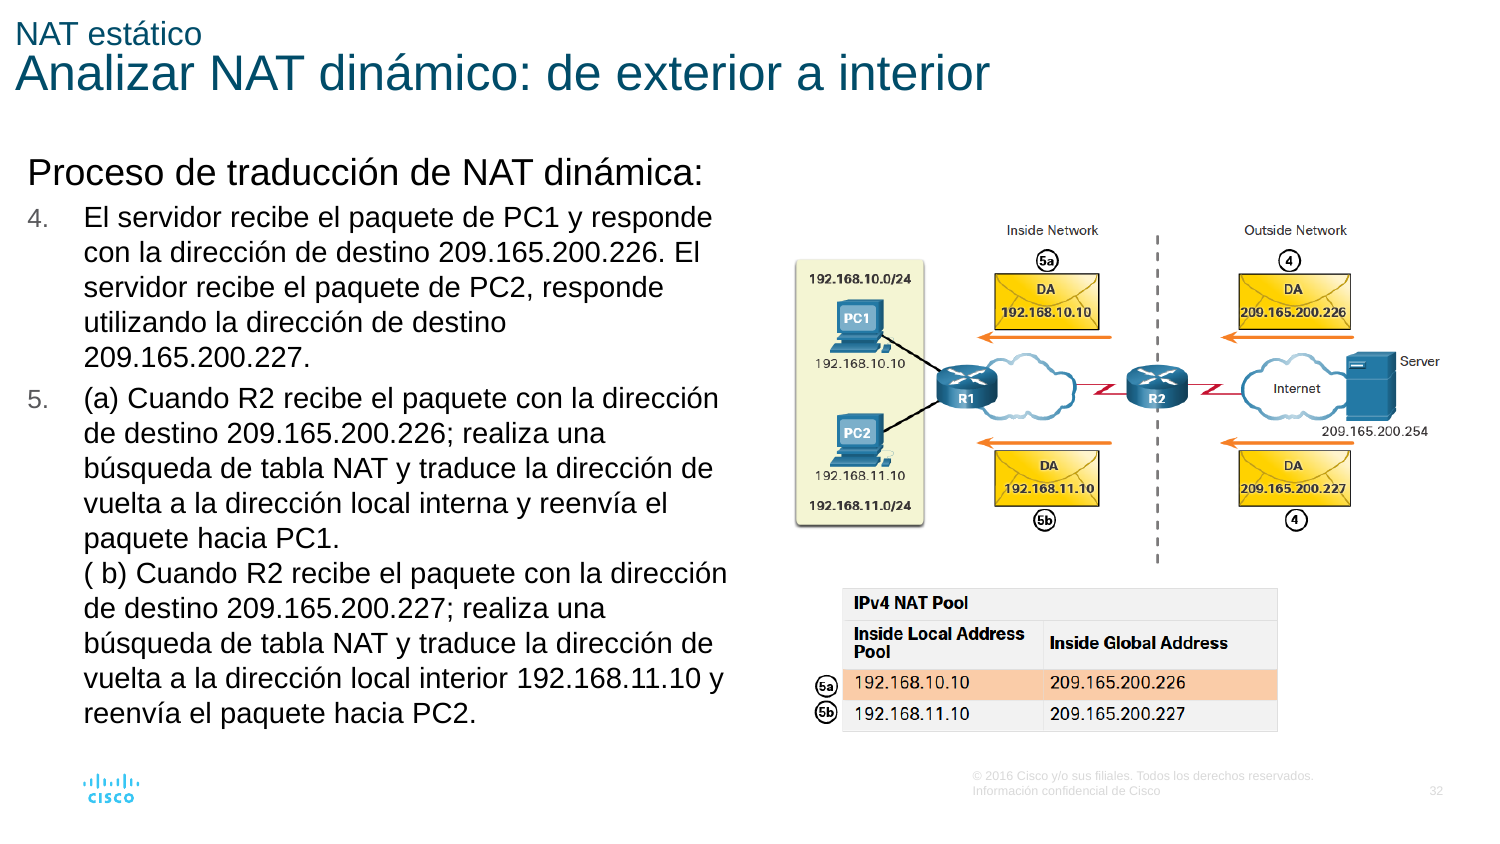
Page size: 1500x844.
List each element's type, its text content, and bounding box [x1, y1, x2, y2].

picture [788, 223, 1445, 736]
title NAT estático Analizar NAT dinámico: de exterior a interior [0, 0, 1369, 121]
list Proceso de traducción de NAT dinámica: El servidor recibe el paquete de PC1 y responde con la dirección de destino 209.165.200.226. El servidor recibe el paquete de PC2, responde utilizando la dirección de destino 209.165.200.227. (a) Cuando R2 recibe el paquete con la dirección de destino 209.165.200.226; realiza una búsqueda de tabla NAT y traduce la dirección de vuelta a la dirección local interna y reenvía el paquete hacia PC1. ( b) Cuando R2 recibe el paquete con la dirección de destino 209.165.200.227; realiza una búsqueda de tabla NAT y traduce la dirección de vuelta a la dirección local interior 192.168.11.10 y reenvía el paquete hacia PC2. [12, 140, 750, 819]
